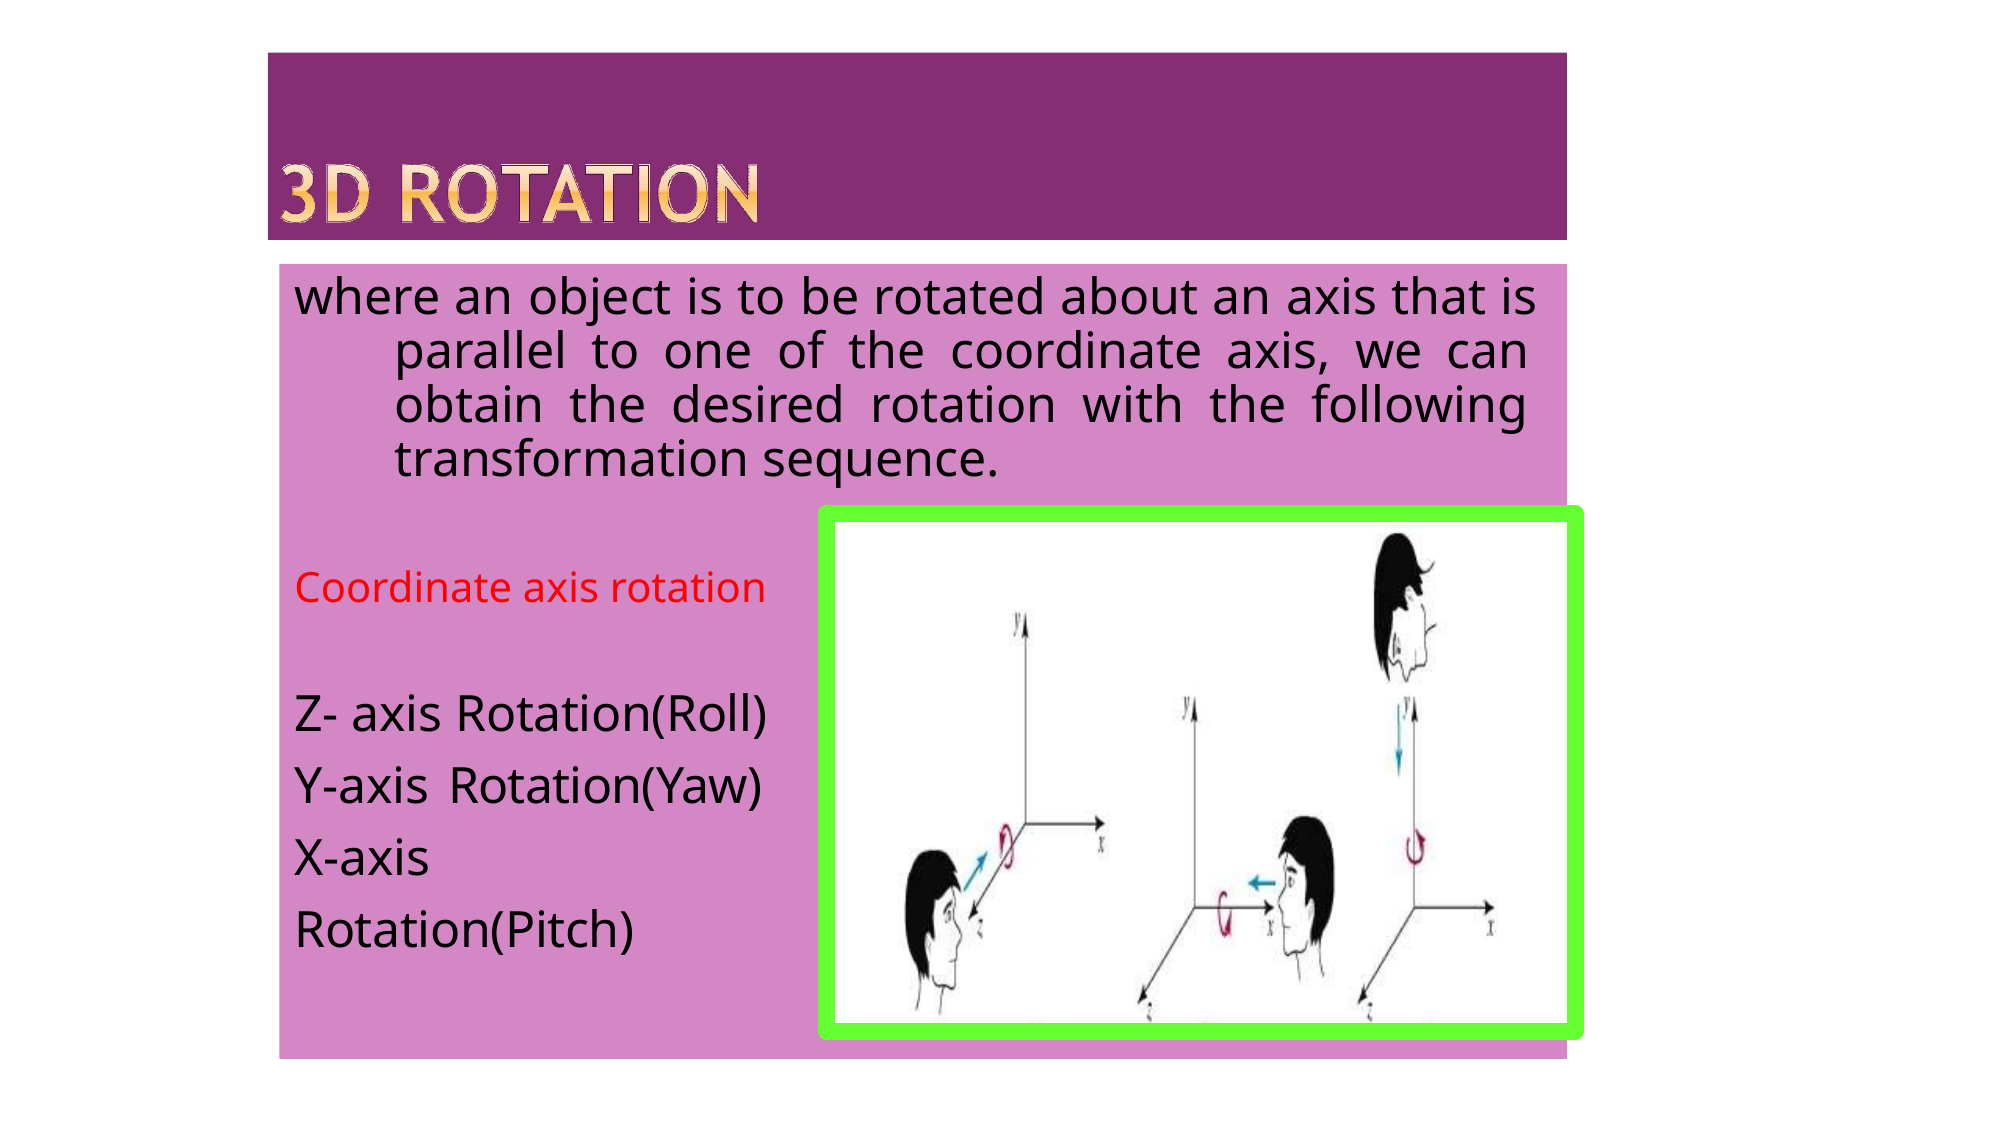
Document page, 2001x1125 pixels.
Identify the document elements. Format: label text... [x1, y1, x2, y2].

title where an object is to be rotated about an axis that is parallel to one of the coordinate axis, we can obtain the desired rotation with the following transformation sequence. [292, 263, 1554, 488]
text_box [447, 164, 498, 223]
text_box [826, 513, 1576, 1032]
text_box [478, 164, 675, 223]
text_box [584, 165, 632, 222]
text_box [267, 52, 1567, 240]
text_box [280, 164, 304, 216]
text_box Coordinate axis rotation Z- axis Rotation(Roll) Y-axis Rotation(Yaw) X-axis Rotation(Pitch) [292, 558, 781, 958]
text_box [327, 164, 370, 222]
text_box [541, 164, 592, 222]
text_box [501, 165, 549, 222]
text_box [301, 164, 465, 223]
text_box [279, 263, 1567, 1059]
text_box [688, 164, 752, 223]
text_box [401, 164, 446, 222]
text_box [638, 165, 649, 222]
text_box [280, 164, 316, 223]
text_box [716, 164, 758, 223]
text_box [657, 164, 708, 223]
text_box [280, 218, 290, 223]
